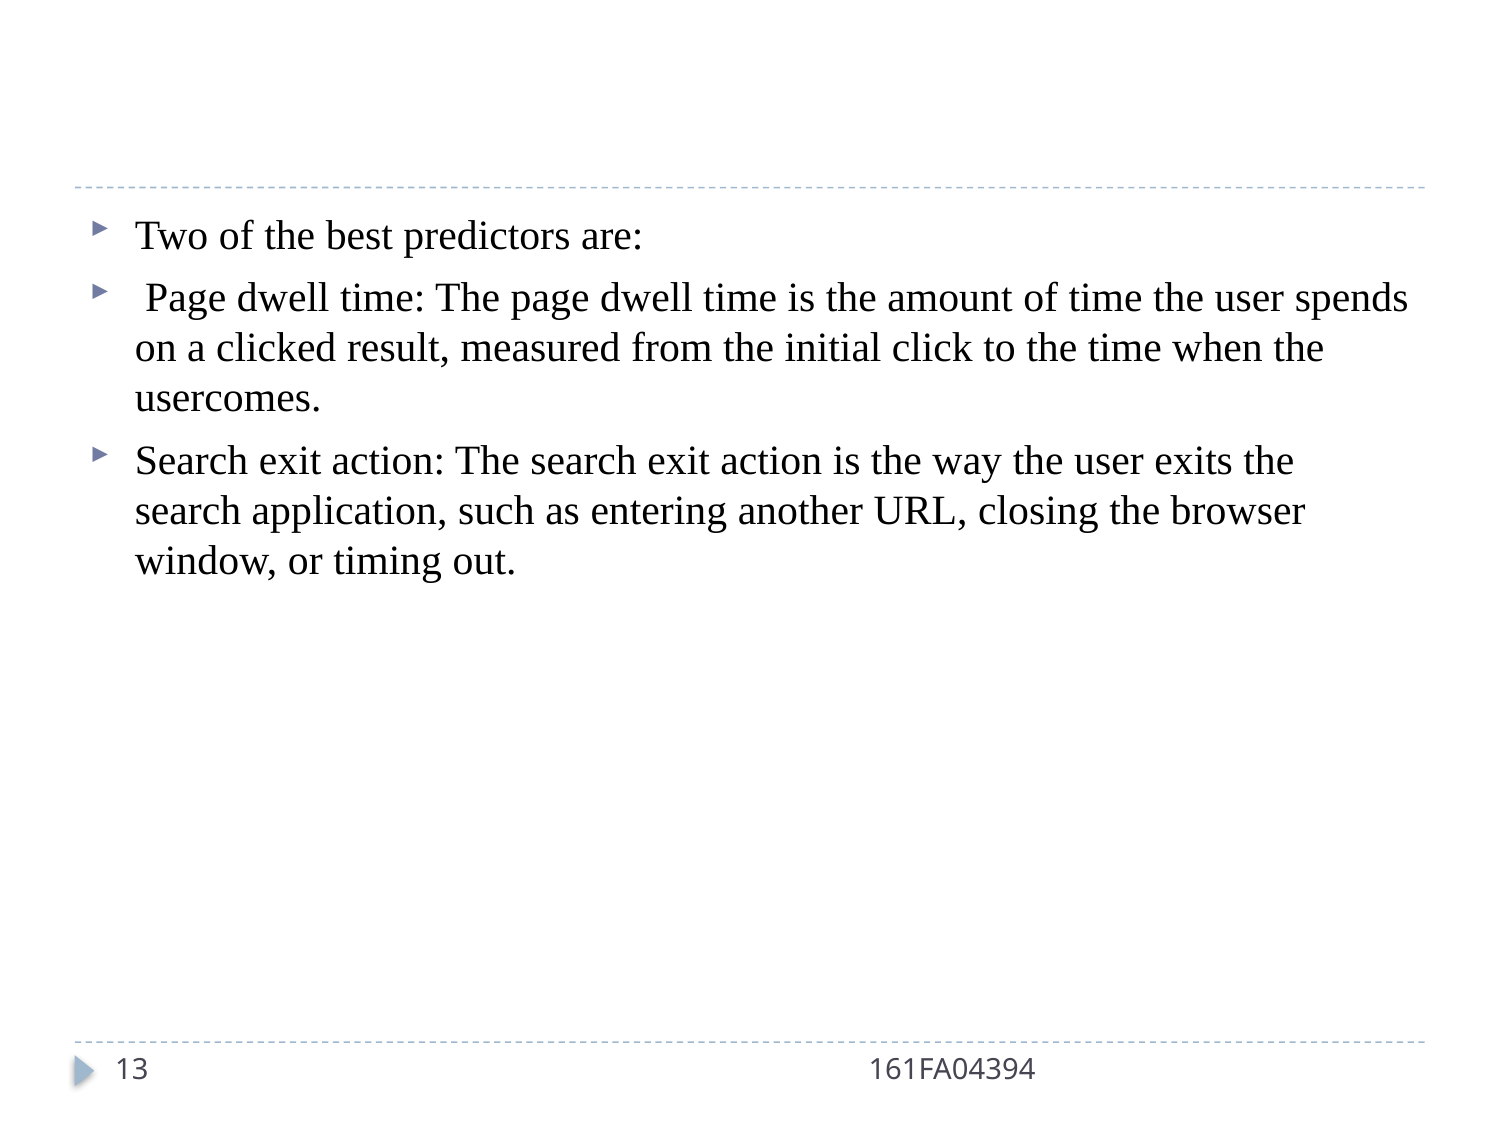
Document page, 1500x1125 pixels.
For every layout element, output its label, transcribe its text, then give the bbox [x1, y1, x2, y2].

list Two of the best predictors are: Page dwell time: The page dwell time is the amount of time the user spends on a clicked result, measured from the initial click to the time when the usercomes. Search exit action: The search exit action is the way the user exits the search application, such as entering another URL, closing the browser window, or timing out. [75, 200, 1425, 1010]
slide_number 13 [100, 1042, 426, 1103]
footer 161FA04394 [475, 1042, 1051, 1103]
